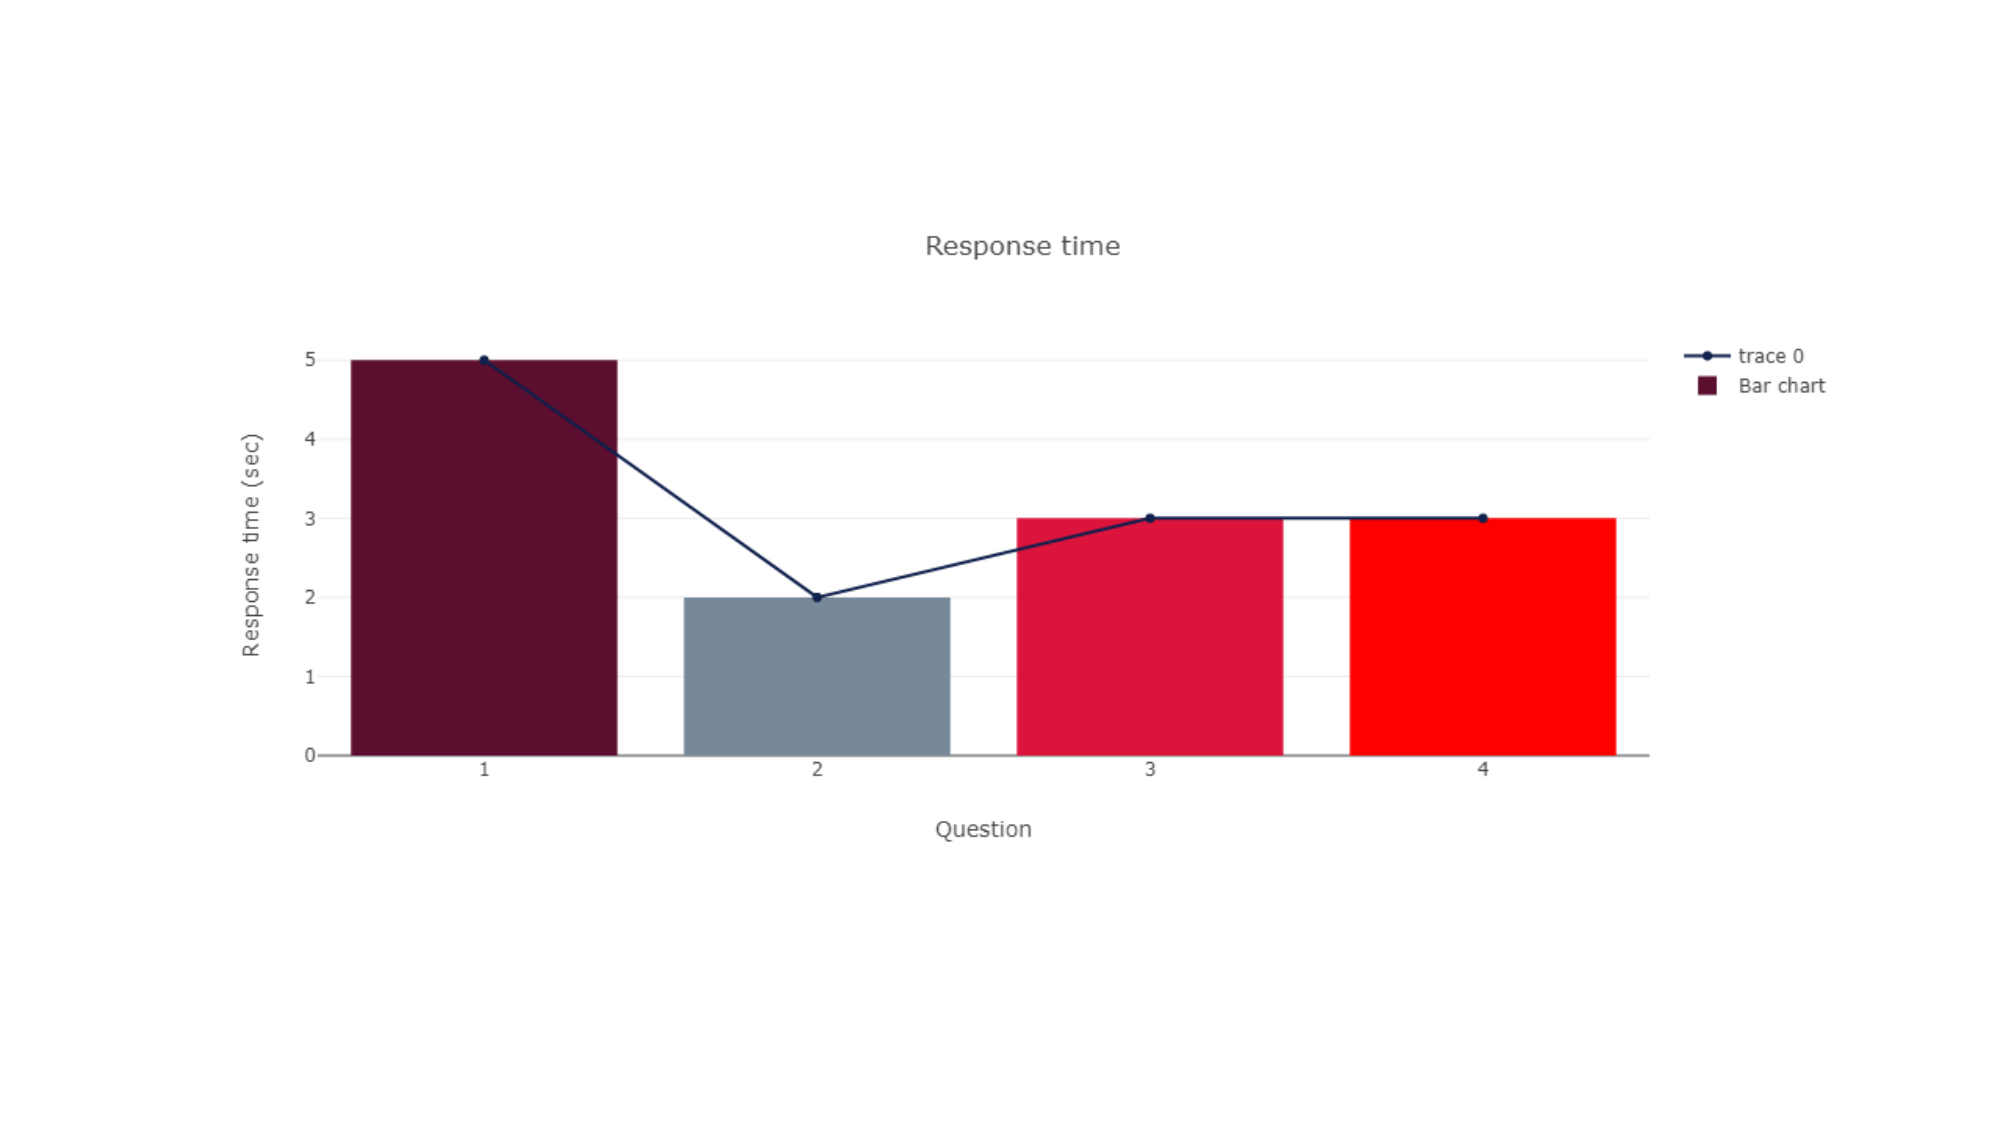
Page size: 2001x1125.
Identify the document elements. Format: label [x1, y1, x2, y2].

list [193, 177, 1853, 881]
